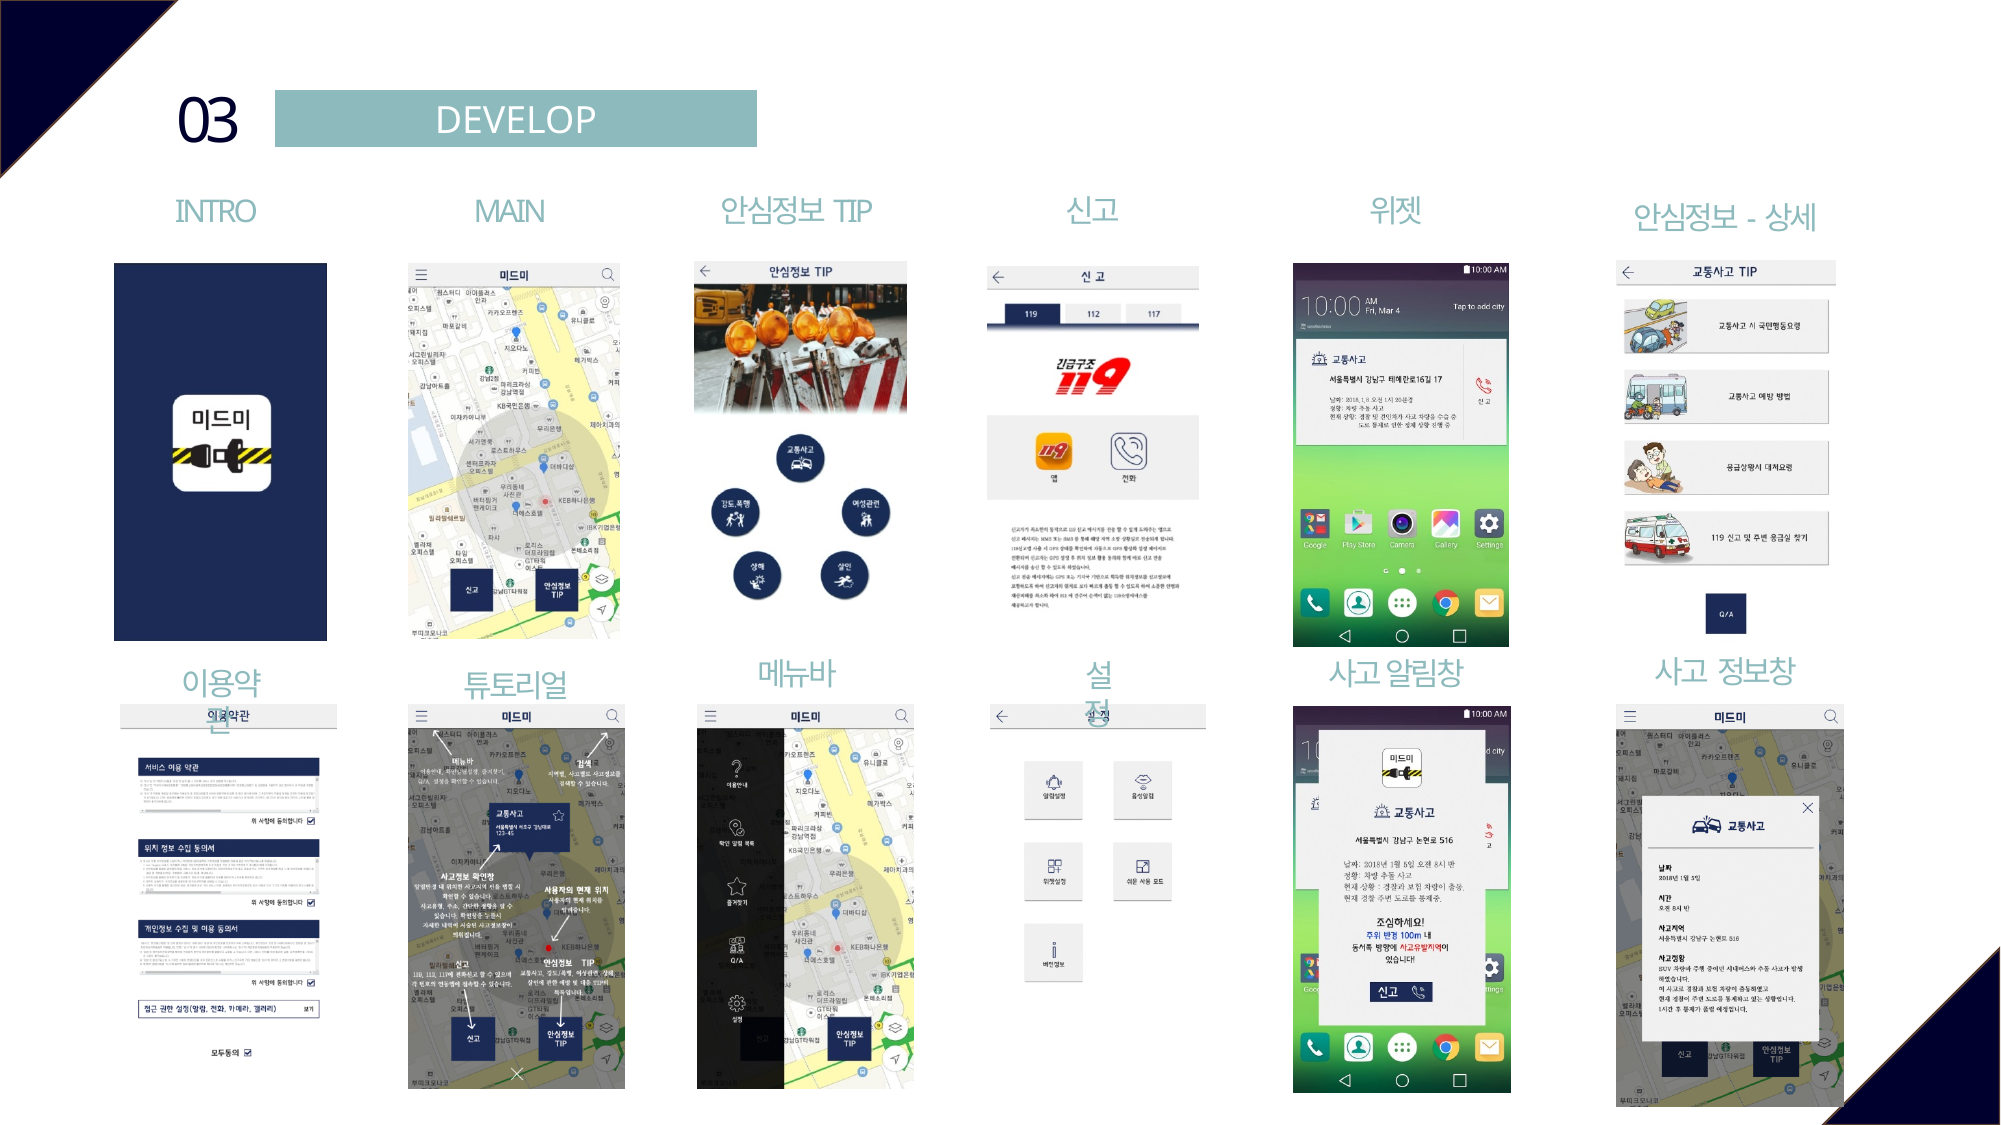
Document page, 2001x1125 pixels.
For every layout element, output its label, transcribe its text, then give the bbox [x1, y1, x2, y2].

picture [1293, 263, 1509, 647]
text_box 메뉴바 [730, 646, 865, 699]
picture [990, 704, 1206, 1089]
picture [694, 261, 907, 639]
text_box 안심정보TIP [687, 183, 907, 236]
text_box 사고 정보창 [1638, 649, 1814, 697]
picture [408, 263, 620, 639]
text_box 이용약관 [154, 656, 286, 704]
text_box 위젯 [1344, 183, 1449, 236]
picture [1616, 260, 1836, 649]
text_box DEVELOP [275, 90, 757, 147]
picture [408, 704, 625, 1089]
text_box 사고 알림창 [1312, 647, 1481, 699]
picture [987, 266, 1199, 638]
text_box MAIN [443, 183, 578, 236]
text_box INTRO [149, 183, 284, 236]
text_box 신고 [1025, 183, 1161, 236]
text_box 안심정보-상세 [1594, 190, 1859, 243]
text_box 03 [161, 73, 276, 163]
picture [114, 263, 327, 641]
picture [697, 704, 914, 1089]
picture [1293, 706, 1512, 1093]
picture [1616, 704, 1844, 1107]
picture [120, 704, 337, 1089]
text_box 튜토리얼 [440, 659, 592, 704]
text_box 설정 [1056, 648, 1140, 704]
